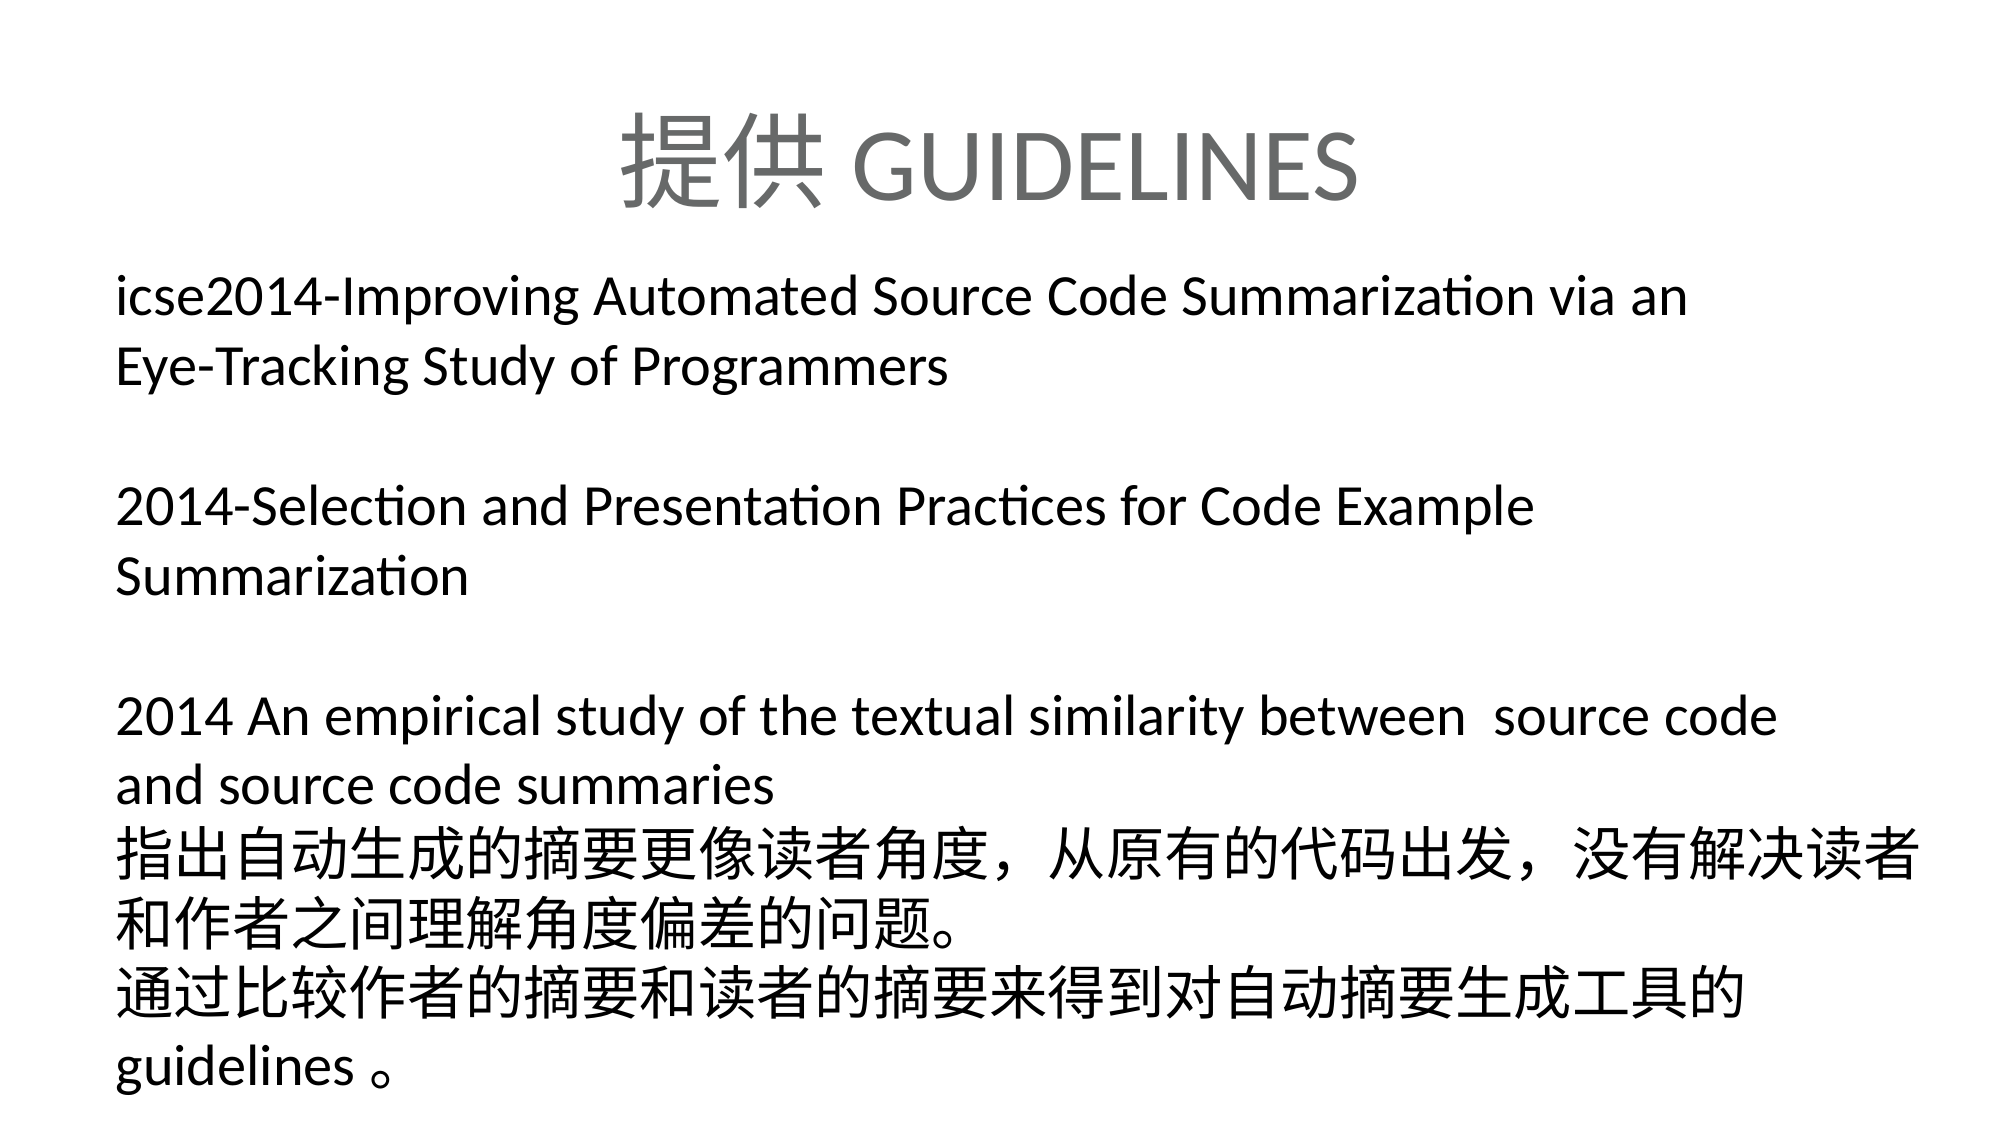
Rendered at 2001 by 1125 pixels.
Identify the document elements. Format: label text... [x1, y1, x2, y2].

text_box icse2014-Improving Automated Source Code Summarization via an Eye-Tracking Study of Programmers 2014-Selection and Presentation Practices for Code Example Summarization 2014 An empirical study of the textual similarity between source code and source code summaries 指出自动生成的摘要更像读者角度，从原有的代码出发，没有解决读者 和作者之间理解角度偏差的问题。 通过比较作者的摘要和读者的摘要来得到对自动摘要生成工具的 guidelines。 [100, 249, 1937, 1125]
text_box 提供guidelines [433, 116, 1546, 225]
